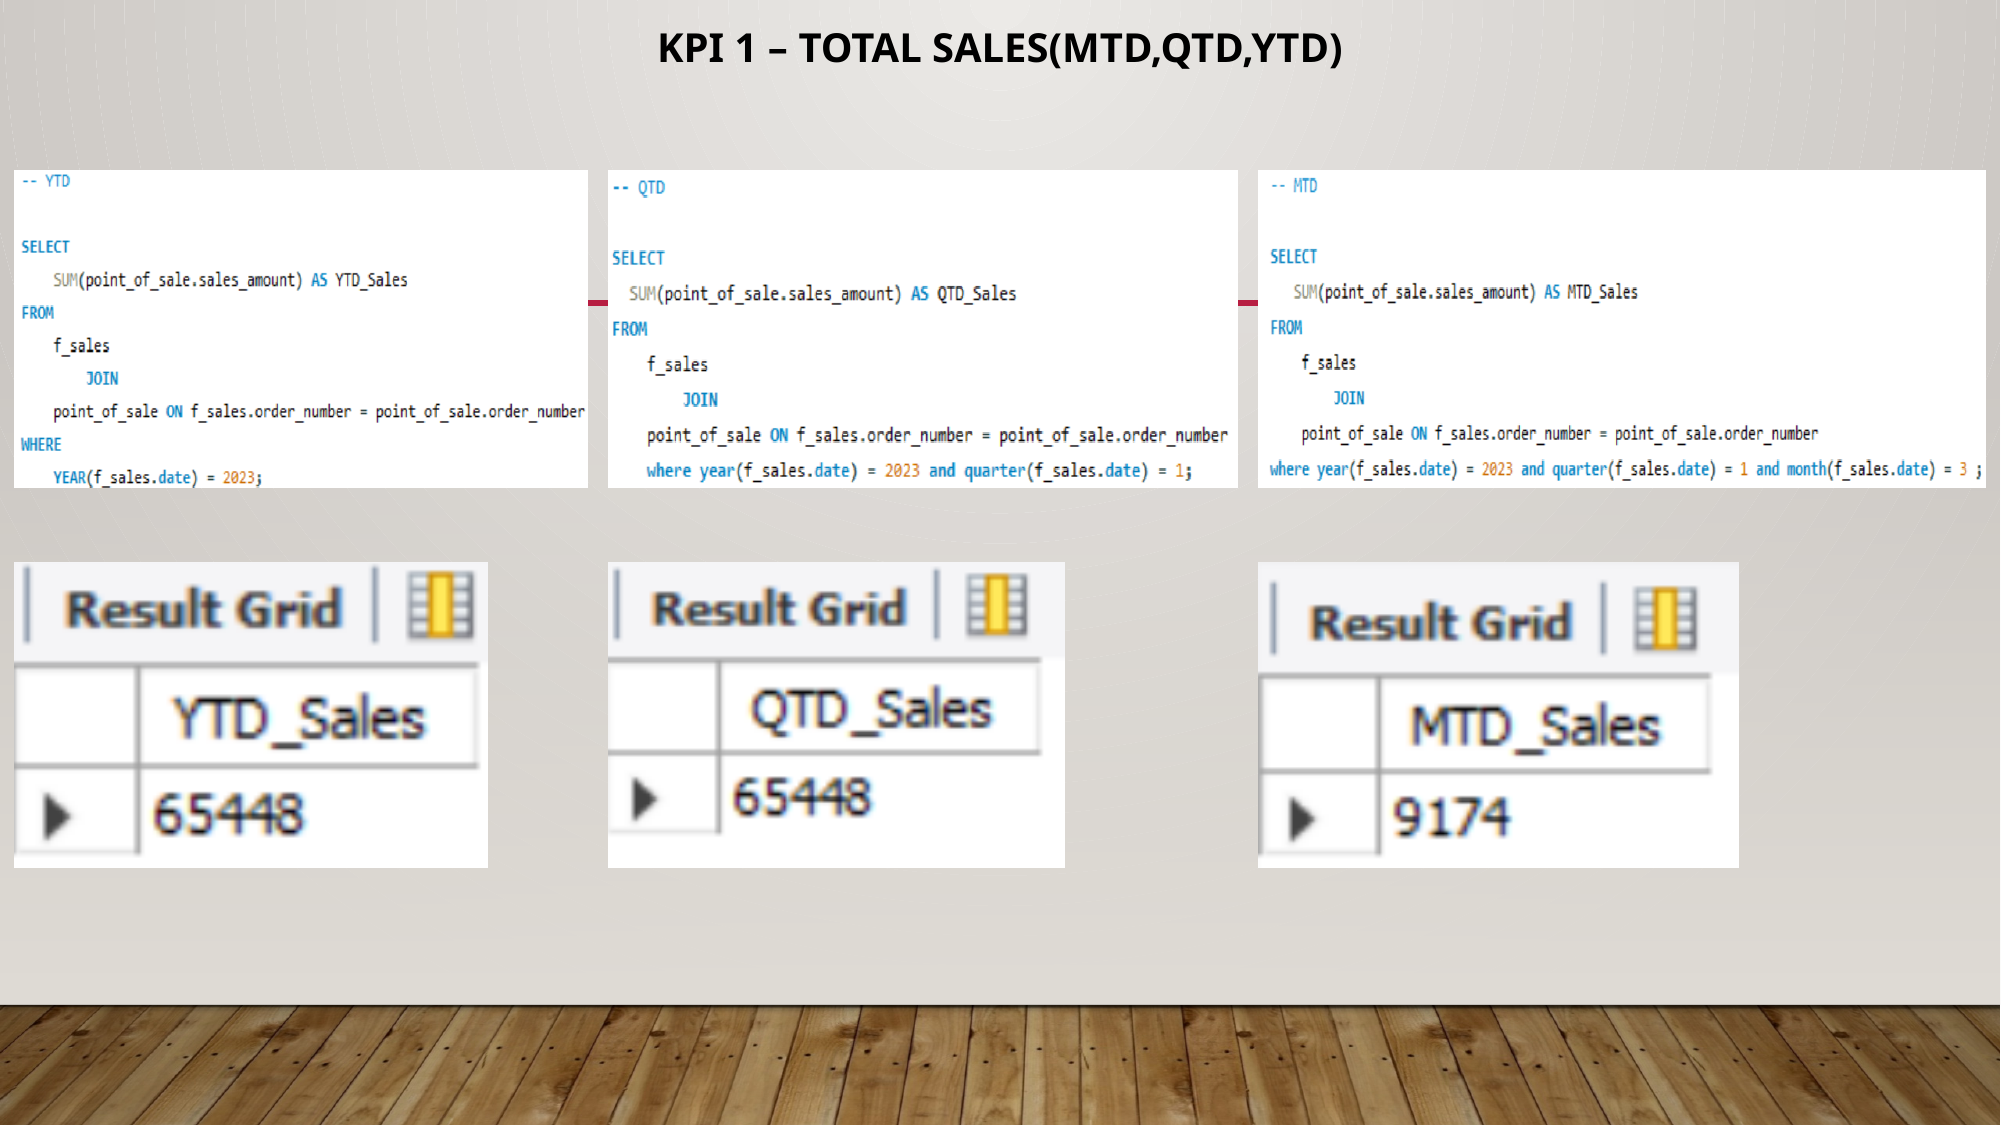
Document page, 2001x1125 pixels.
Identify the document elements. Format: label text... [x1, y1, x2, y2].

picture [1258, 562, 1739, 868]
picture [0, 1005, 2000, 1125]
title KPI 1 – Total Sales(MTD,QTD,YTD) [14, 20, 1986, 171]
picture [608, 562, 1065, 868]
picture [14, 170, 588, 488]
picture [608, 170, 1238, 488]
picture [14, 562, 488, 868]
picture [1258, 170, 1986, 488]
